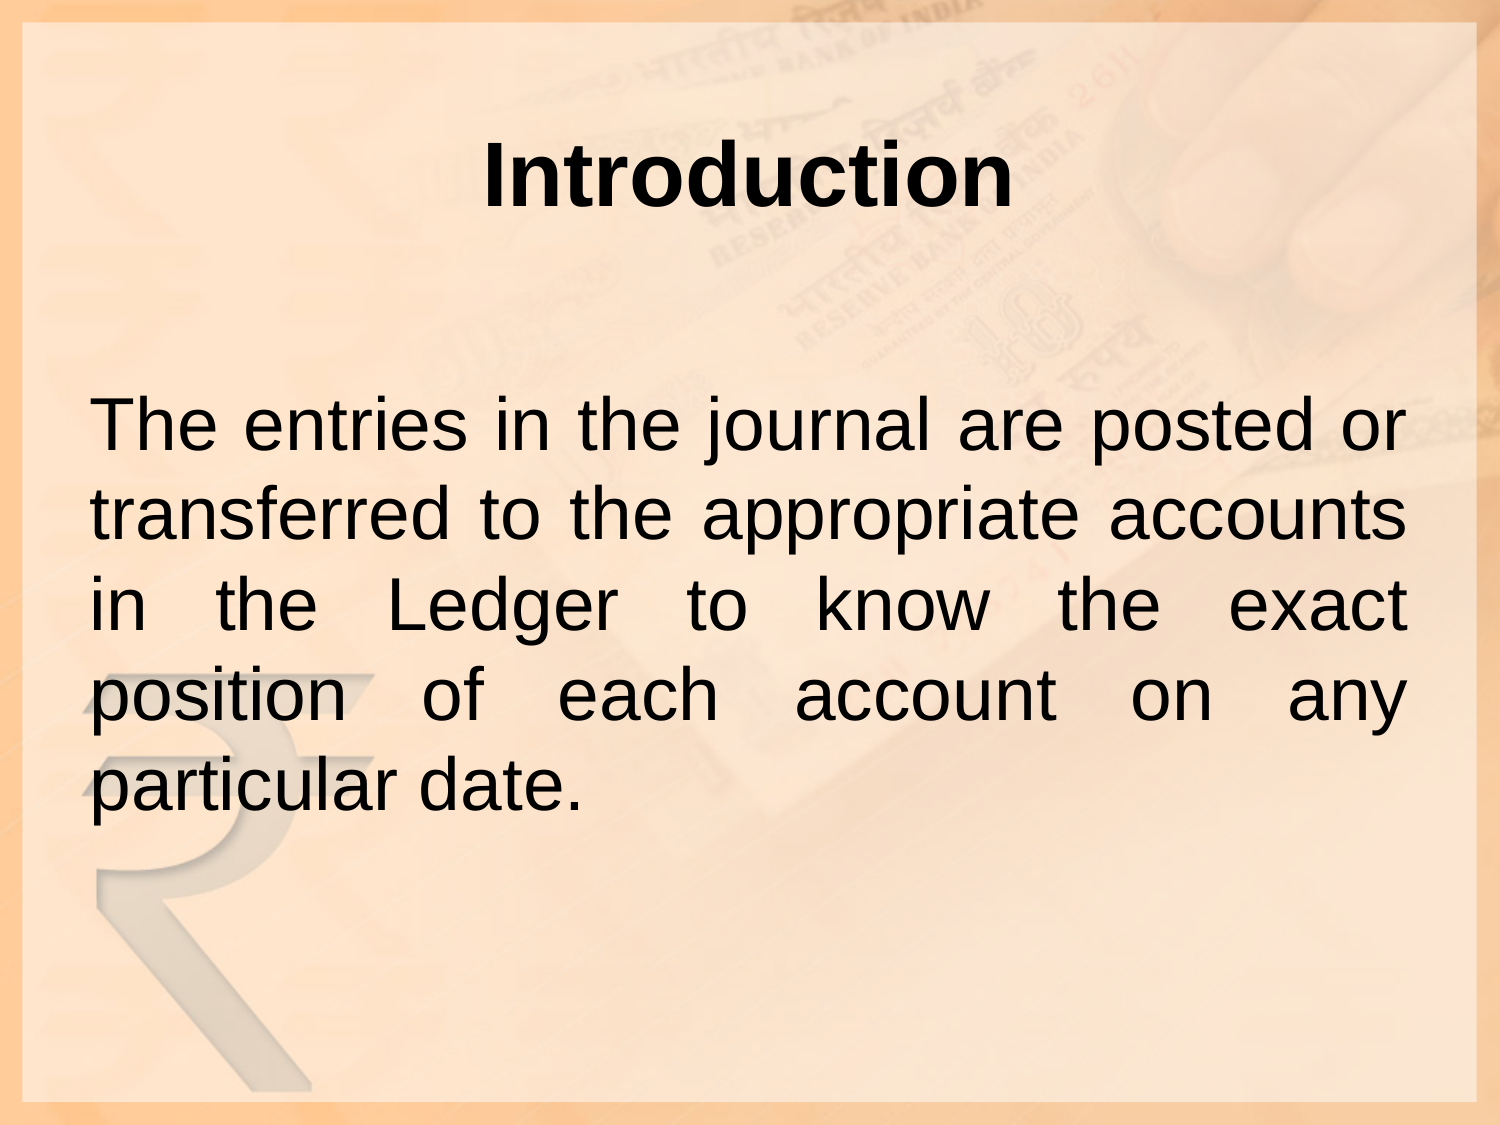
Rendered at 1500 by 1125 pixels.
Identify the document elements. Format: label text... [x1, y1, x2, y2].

list The entries in the journal are posted or transferred to the appropriate accounts in the Ledger to know the exact position of each account on any particular date. [74, 262, 1425, 1006]
picture [0, 0, 1500, 1125]
title Introduction [74, 83, 1425, 233]
